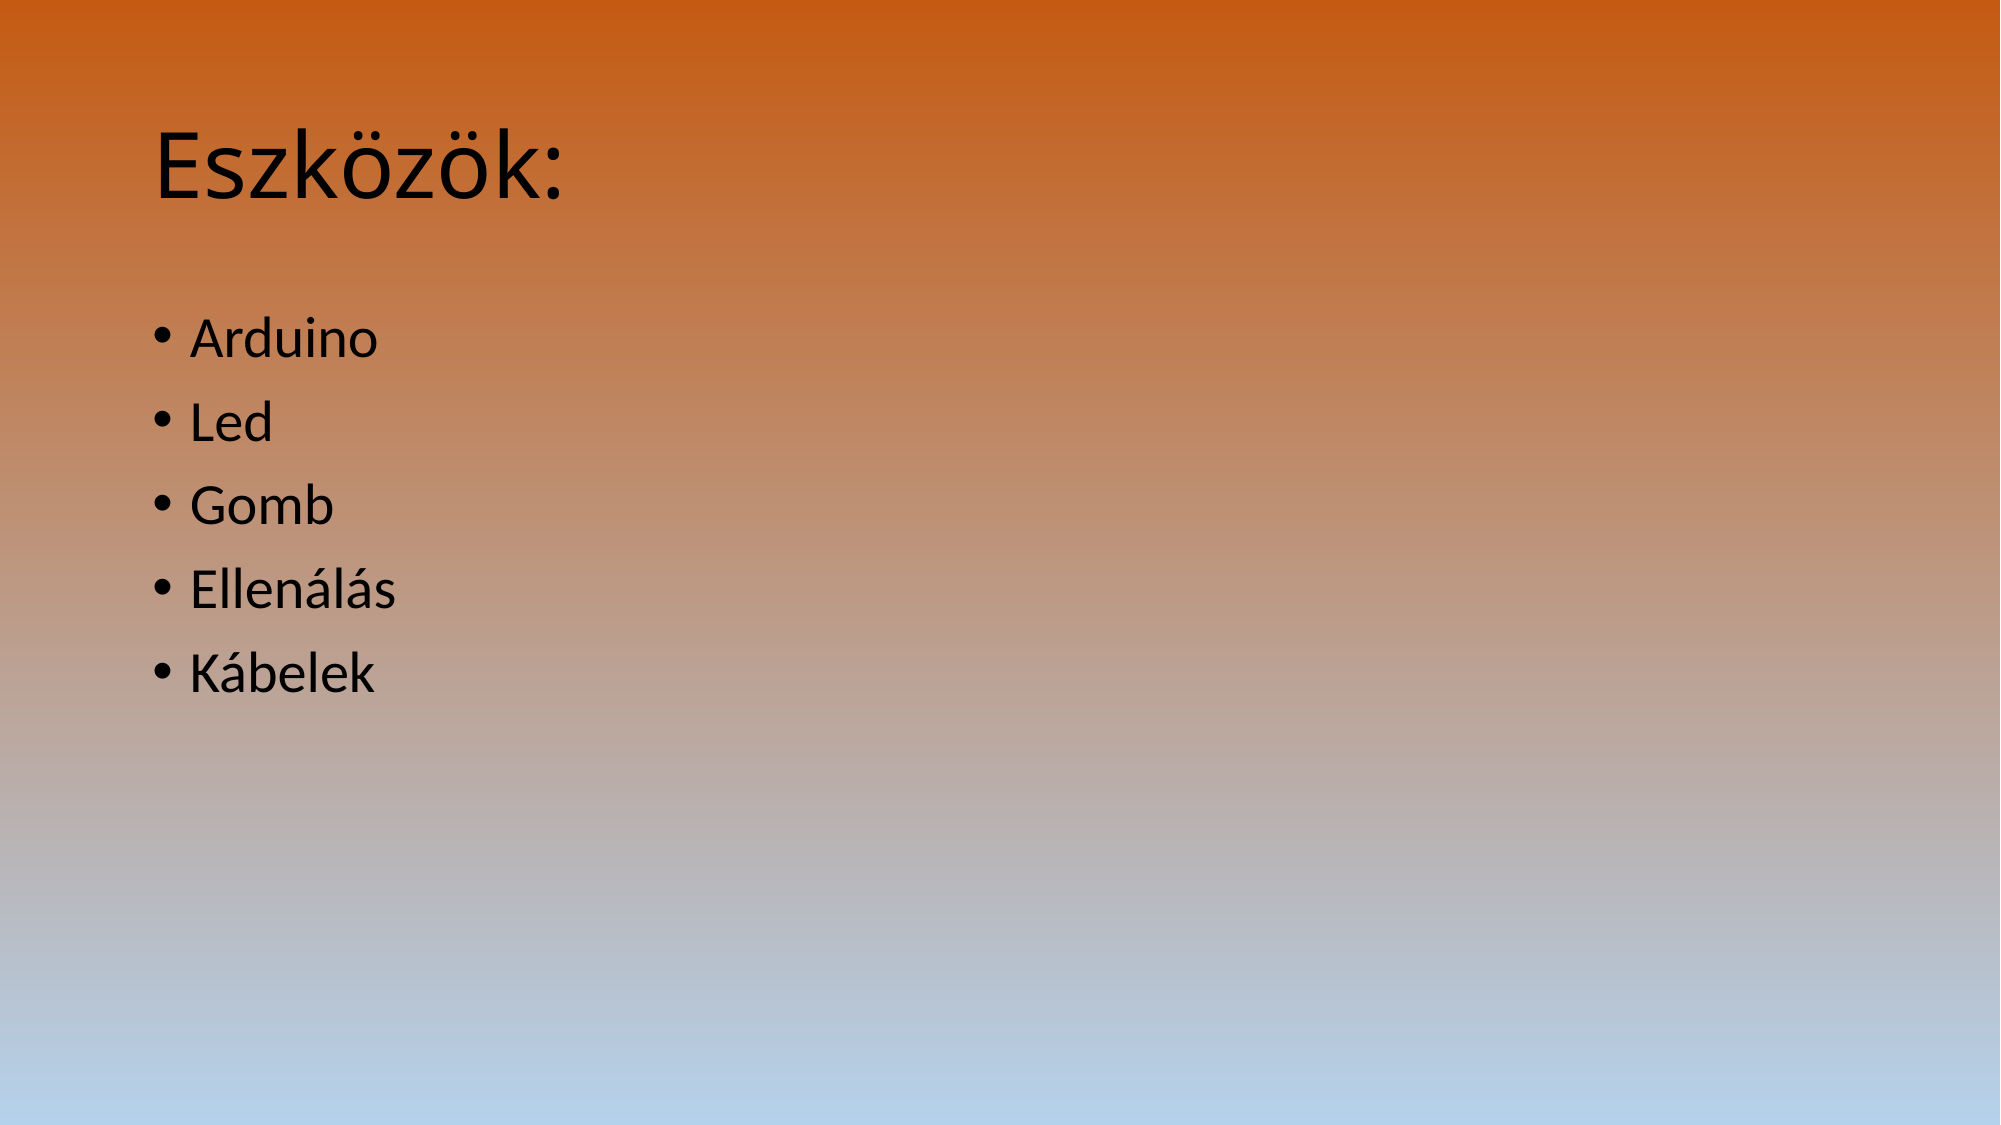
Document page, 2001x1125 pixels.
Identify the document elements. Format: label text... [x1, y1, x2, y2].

title Eszközök: [137, 59, 1863, 278]
list Arduino Led Gomb Ellenálás Kábelek [137, 299, 1863, 1014]
